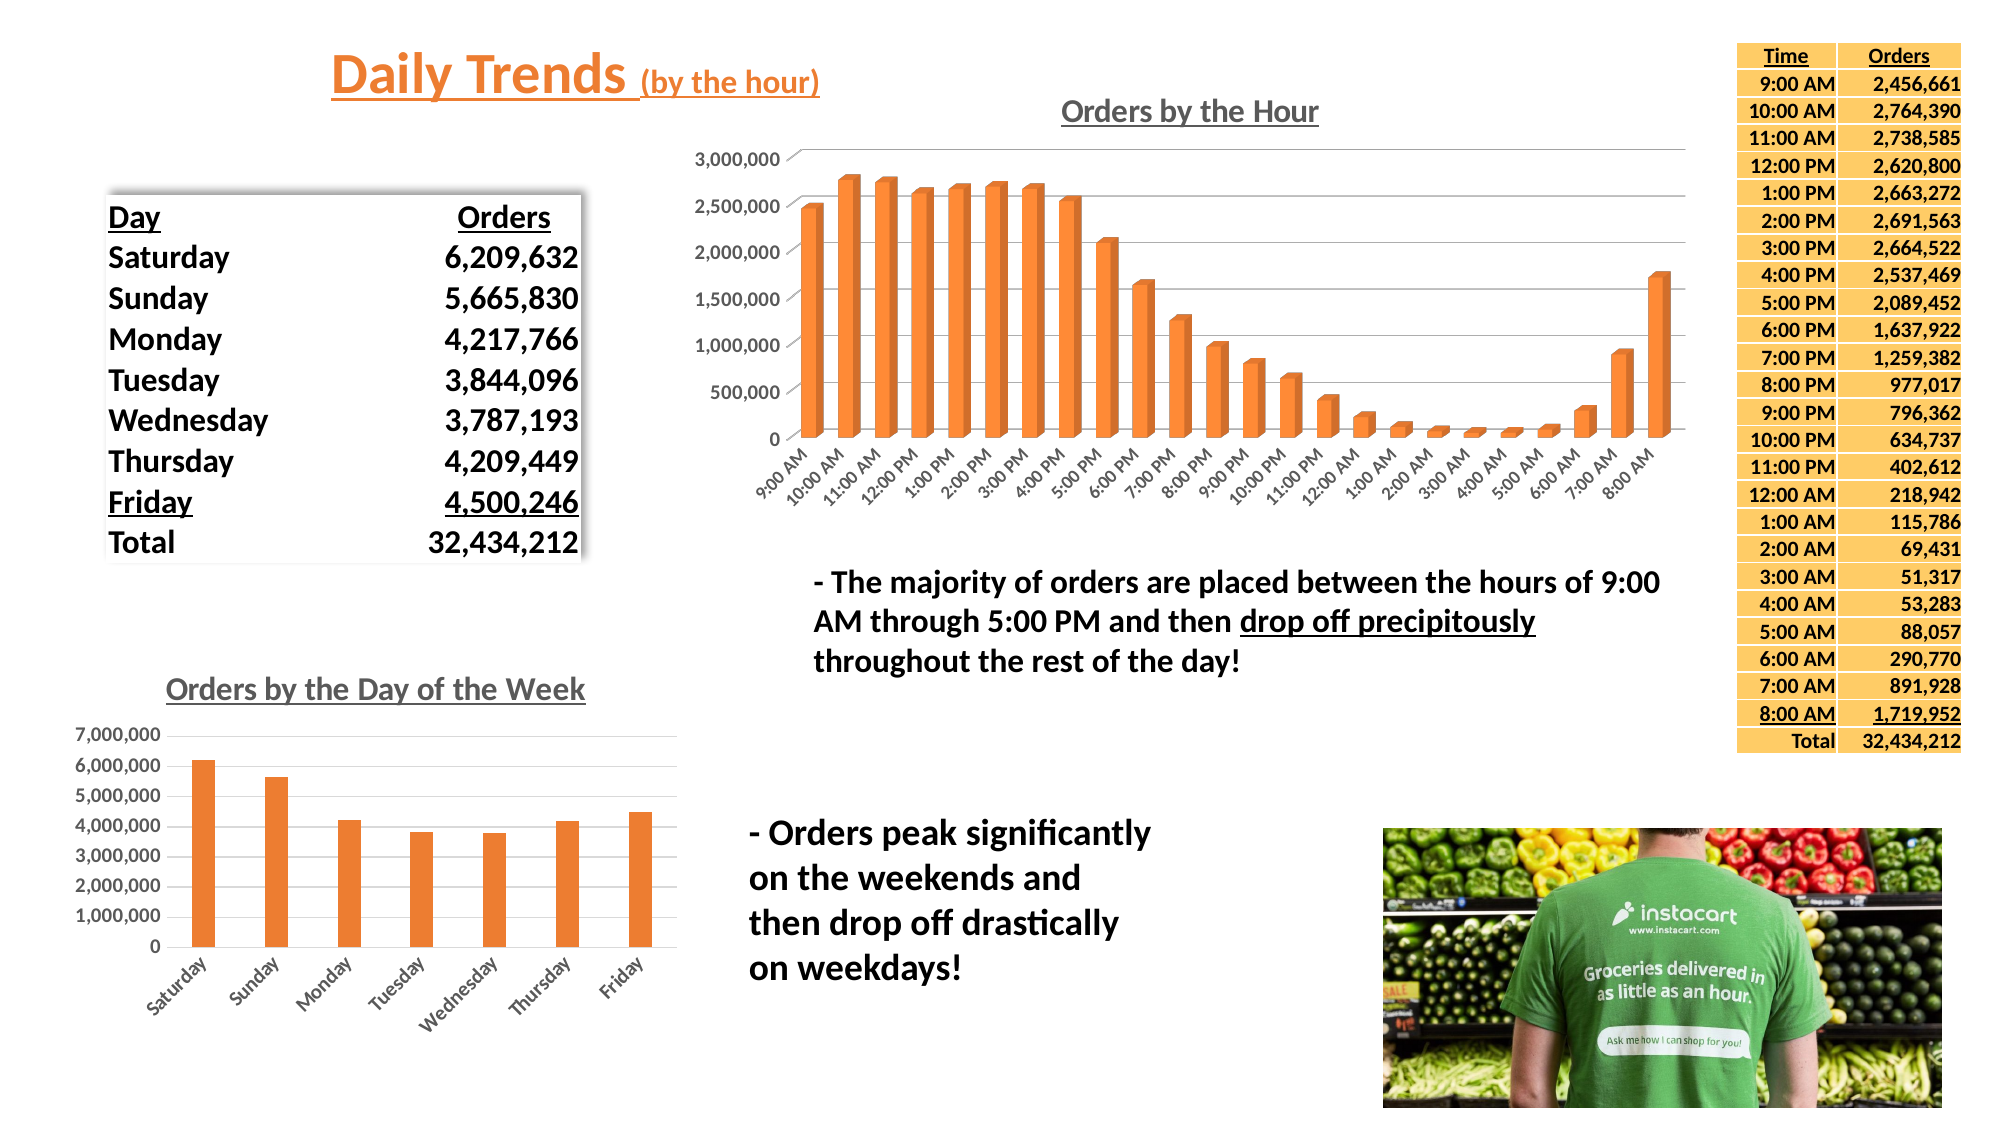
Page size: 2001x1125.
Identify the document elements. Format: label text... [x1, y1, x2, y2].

table_cell 32,434,212 [332, 522, 579, 561]
table_cell 7:00 AM [1737, 673, 1836, 699]
text_box Daily Trends (by the hour) [316, 27, 844, 113]
table_cell 1,259,382 [1838, 344, 1961, 370]
table_cell 5,665,830 [332, 278, 579, 317]
table_cell 2,456,661 [1838, 70, 1961, 96]
table_cell Total [108, 522, 330, 561]
table_cell 6:00 AM [1737, 646, 1836, 671]
chart [62, 649, 690, 1047]
table_cell 6,209,632 [332, 238, 579, 276]
text_box - The majority of orders are placed between the hours of 9:00 AM through 5:00 PM and then drop off precipitously throughout the rest of the day! [798, 552, 1710, 687]
table_cell 402,612 [1838, 454, 1961, 479]
table_cell 218,942 [1838, 481, 1961, 507]
table_cell 796,362 [1838, 399, 1961, 425]
table_cell 2,089,452 [1838, 289, 1961, 315]
table_cell 3,844,096 [332, 360, 579, 399]
text_box - Orders peak significantly on the weekends and then drop off drastically on weekdays! [733, 801, 1173, 996]
chart [670, 70, 1710, 521]
table_cell 3:00 AM [1737, 563, 1836, 589]
table_cell 12:00 AM [1819, 488, 1834, 501]
table_cell 3,787,193 [332, 400, 579, 439]
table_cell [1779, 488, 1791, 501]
table_cell 4:00 AM [1737, 591, 1836, 616]
table_cell 8:00 AM [1737, 700, 1836, 726]
table_cell 11:00 PM [1737, 454, 1836, 479]
table_cell Sunday [108, 278, 330, 317]
picture [1383, 828, 1942, 1108]
table_cell 1,719,952 [1838, 700, 1961, 726]
table_cell 1:00 PM [1737, 180, 1836, 205]
table_cell 4,500,246 [332, 482, 579, 521]
table_header Orders [332, 197, 579, 236]
table_cell Friday [108, 482, 330, 521]
table_cell 10:00 AM [1737, 98, 1836, 123]
table_header Time [1737, 43, 1836, 68]
table_cell 4,209,449 [332, 441, 579, 480]
table_cell 10:00 PM [1737, 426, 1836, 452]
table_cell 2,764,390 [1838, 98, 1961, 123]
table_cell 2,663,272 [1838, 180, 1961, 205]
table_cell 1:00 AM [1737, 509, 1836, 534]
table_cell 6:00 PM [1737, 317, 1836, 342]
table_cell Tuesday [108, 360, 330, 399]
table_cell 2,664,522 [1838, 235, 1961, 260]
table_cell 7:00 PM [1737, 344, 1836, 370]
table_cell Thursday [108, 441, 330, 480]
table_cell 4:00 PM [1737, 262, 1836, 288]
table_cell 2:00 PM [1737, 207, 1836, 233]
table_cell 12:00 PM [1737, 152, 1836, 178]
table_cell 2,537,469 [1838, 262, 1961, 288]
table_cell Total [1737, 728, 1836, 753]
table_cell 2,620,800 [1838, 152, 1961, 178]
table_cell Saturday [108, 238, 330, 276]
table_cell 2,738,585 [1838, 125, 1961, 151]
table_cell 4,217,766 [332, 319, 579, 358]
table_cell 2:00 AM [1737, 536, 1836, 562]
table_cell 2,691,563 [1838, 207, 1961, 233]
table_cell 5:00 PM [1737, 289, 1836, 315]
table_cell 5:00 AM [1737, 618, 1836, 644]
table_cell 290,770 [1838, 646, 1961, 671]
table_cell 1,637,922 [1838, 317, 1961, 342]
table_cell 634,737 [1838, 426, 1961, 452]
table_cell 88,057 [1838, 618, 1961, 644]
table_header Orders [1838, 43, 1961, 68]
table_cell 69,431 [1838, 536, 1961, 562]
table_cell 51,317 [1838, 563, 1961, 589]
table_cell 8:00 PM [1737, 372, 1836, 397]
table_cell Wednesday [108, 400, 330, 439]
table_header Day [108, 197, 330, 236]
table_cell 891,928 [1838, 673, 1961, 699]
table_cell 977,017 [1838, 372, 1961, 397]
table_cell Monday [108, 319, 330, 358]
table_cell 53,283 [1838, 591, 1961, 616]
table_cell 9:00 PM [1737, 399, 1836, 425]
table_cell 32,434,212 [1838, 728, 1961, 753]
table_cell 3:00 PM [1737, 235, 1836, 260]
table_cell 11:00 AM [1737, 125, 1836, 151]
table_cell 9:00 AM [1737, 70, 1836, 96]
table_cell 115,786 [1838, 509, 1961, 534]
